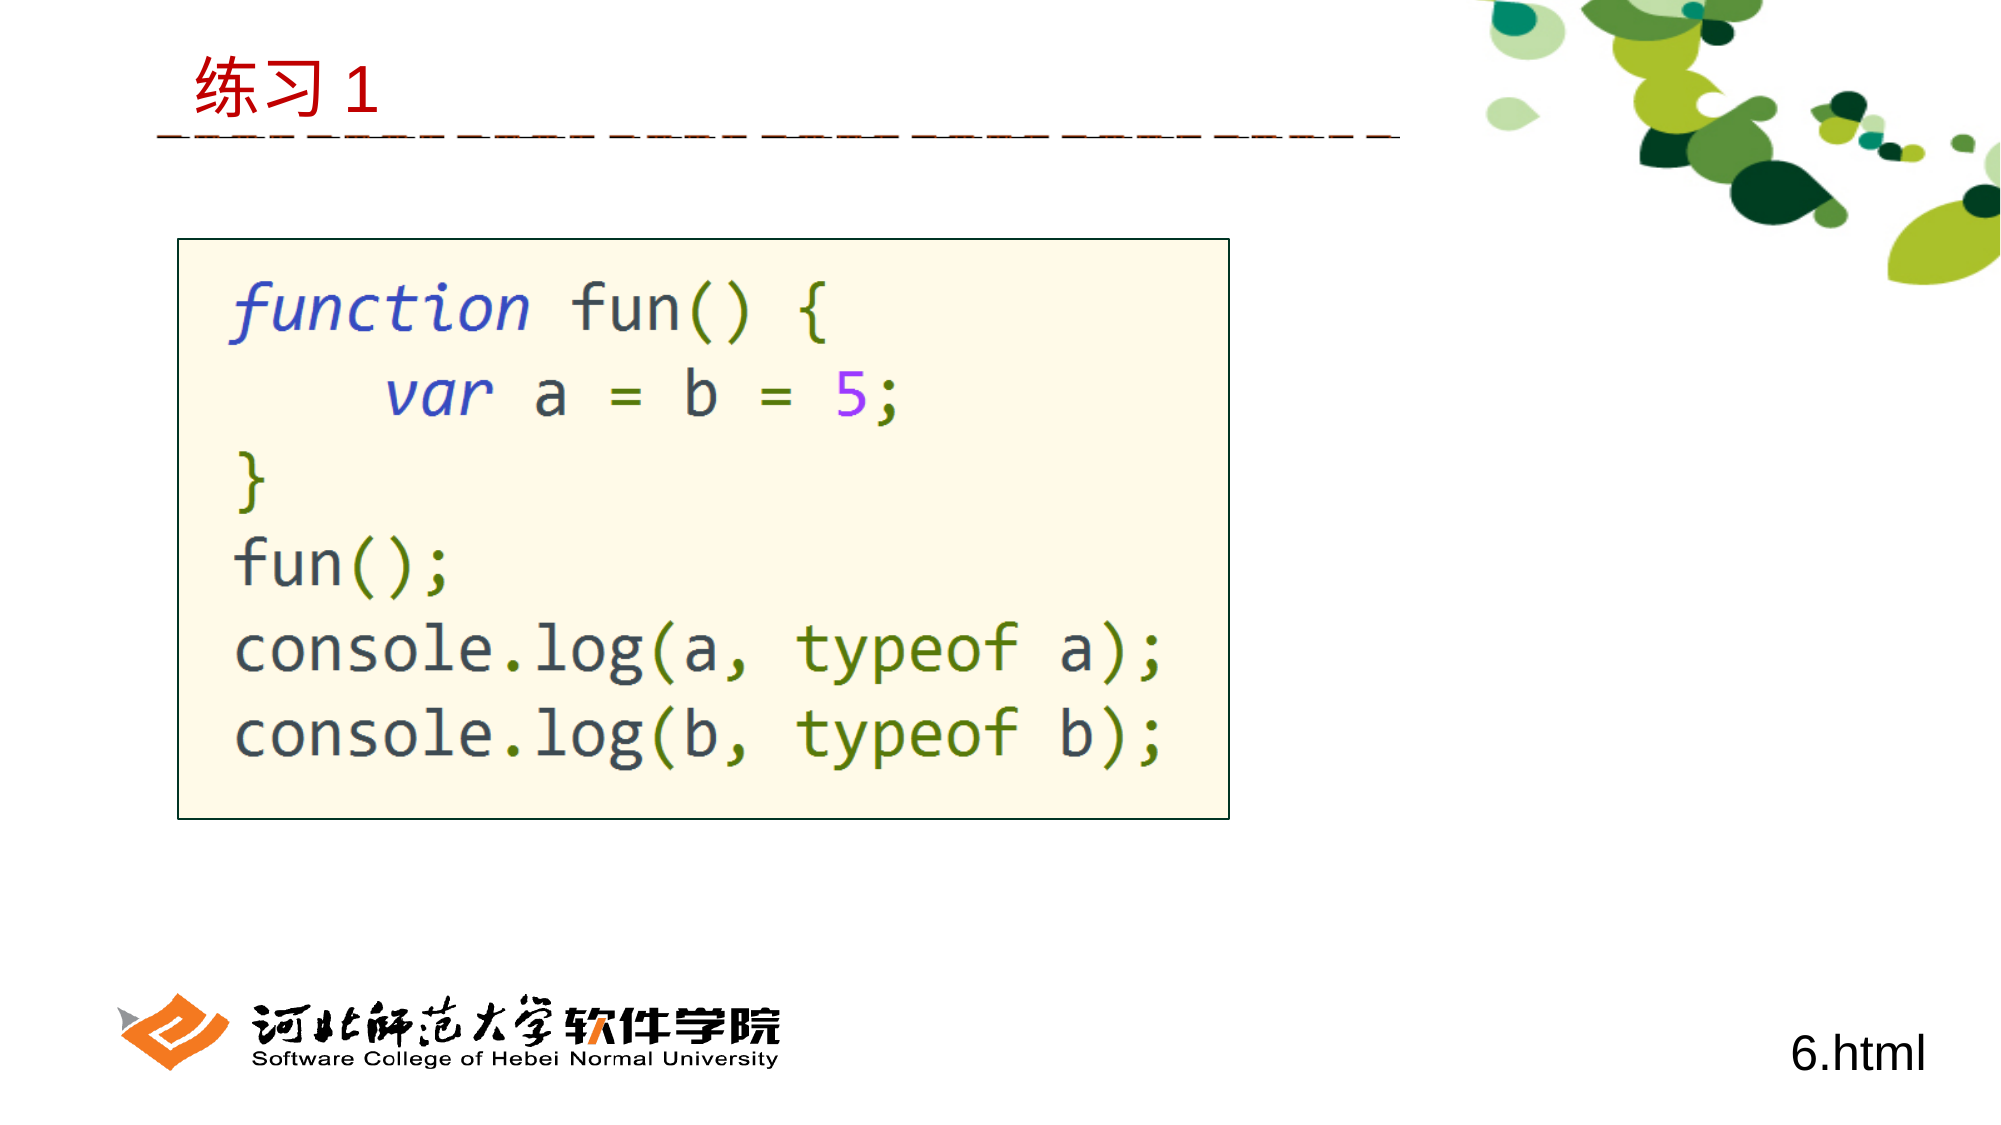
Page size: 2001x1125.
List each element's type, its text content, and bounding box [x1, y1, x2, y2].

picture [0, 0, 2001, 1125]
text_box 6.html [1775, 1012, 2000, 1107]
list 练习1 [178, 38, 1523, 120]
